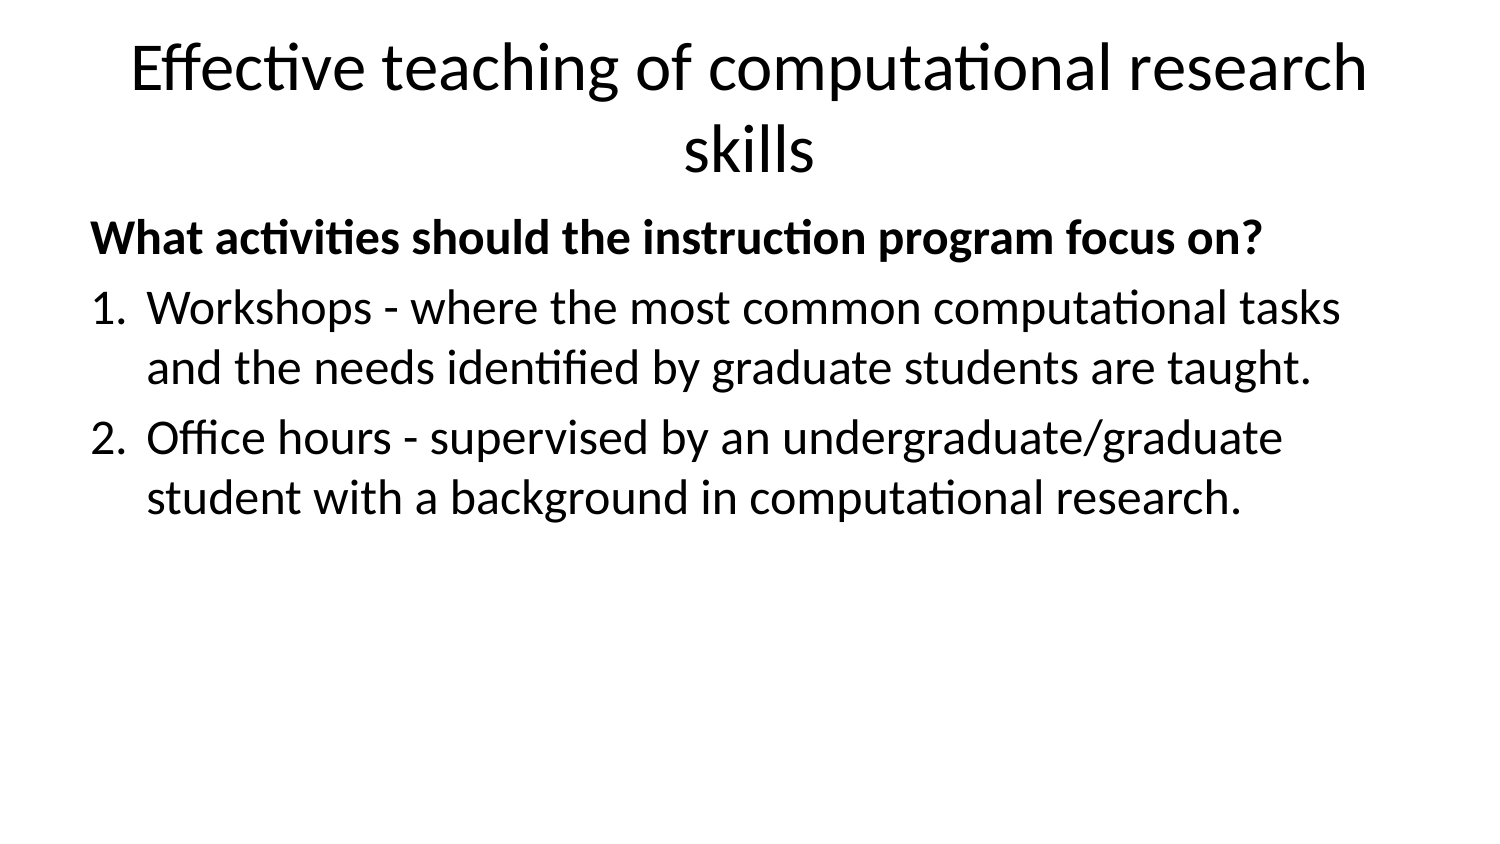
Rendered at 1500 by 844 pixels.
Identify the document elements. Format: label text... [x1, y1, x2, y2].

list What activities should the instruction program focus on? Workshops - where the most common computational tasks and the needs identified by graduate students are taught. Office hours - supervised by an undergraduate/graduate student with a background in computational research. [75, 196, 1425, 754]
title Effective teaching of computational research skills [75, 33, 1425, 175]
